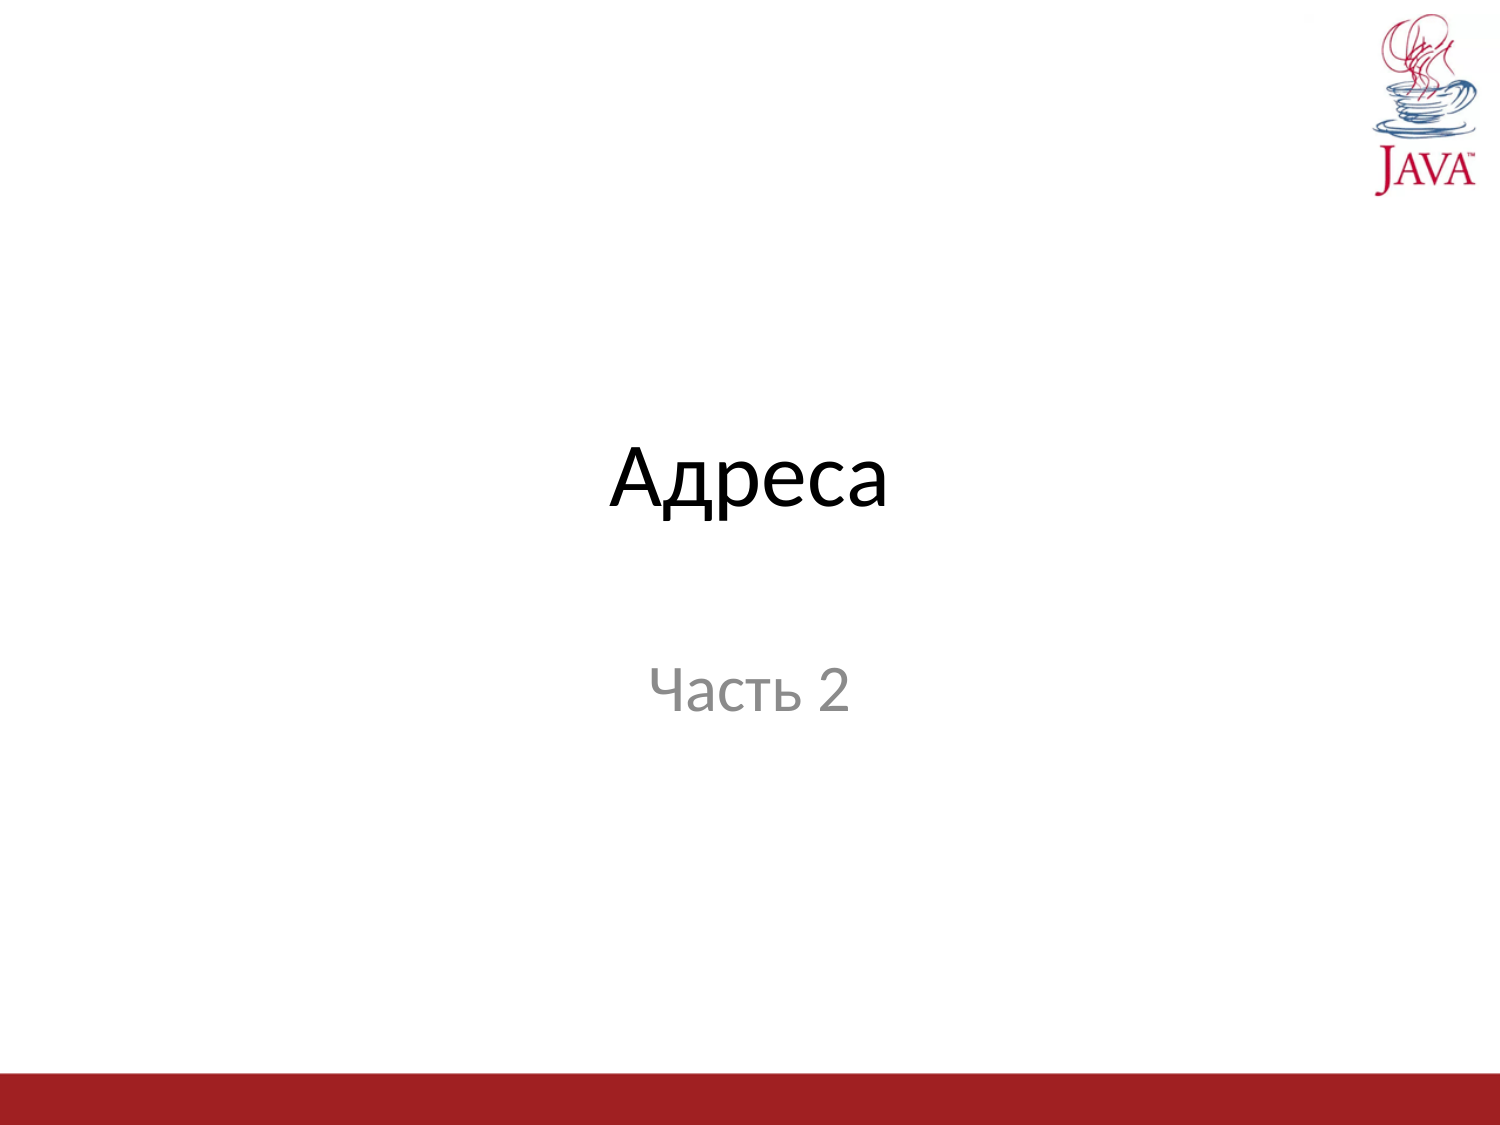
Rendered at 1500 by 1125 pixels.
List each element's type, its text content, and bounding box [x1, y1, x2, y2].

picture [0, 0, 1500, 1125]
title Адреса [112, 349, 1388, 591]
subtitle Часть 2 [225, 637, 1275, 925]
